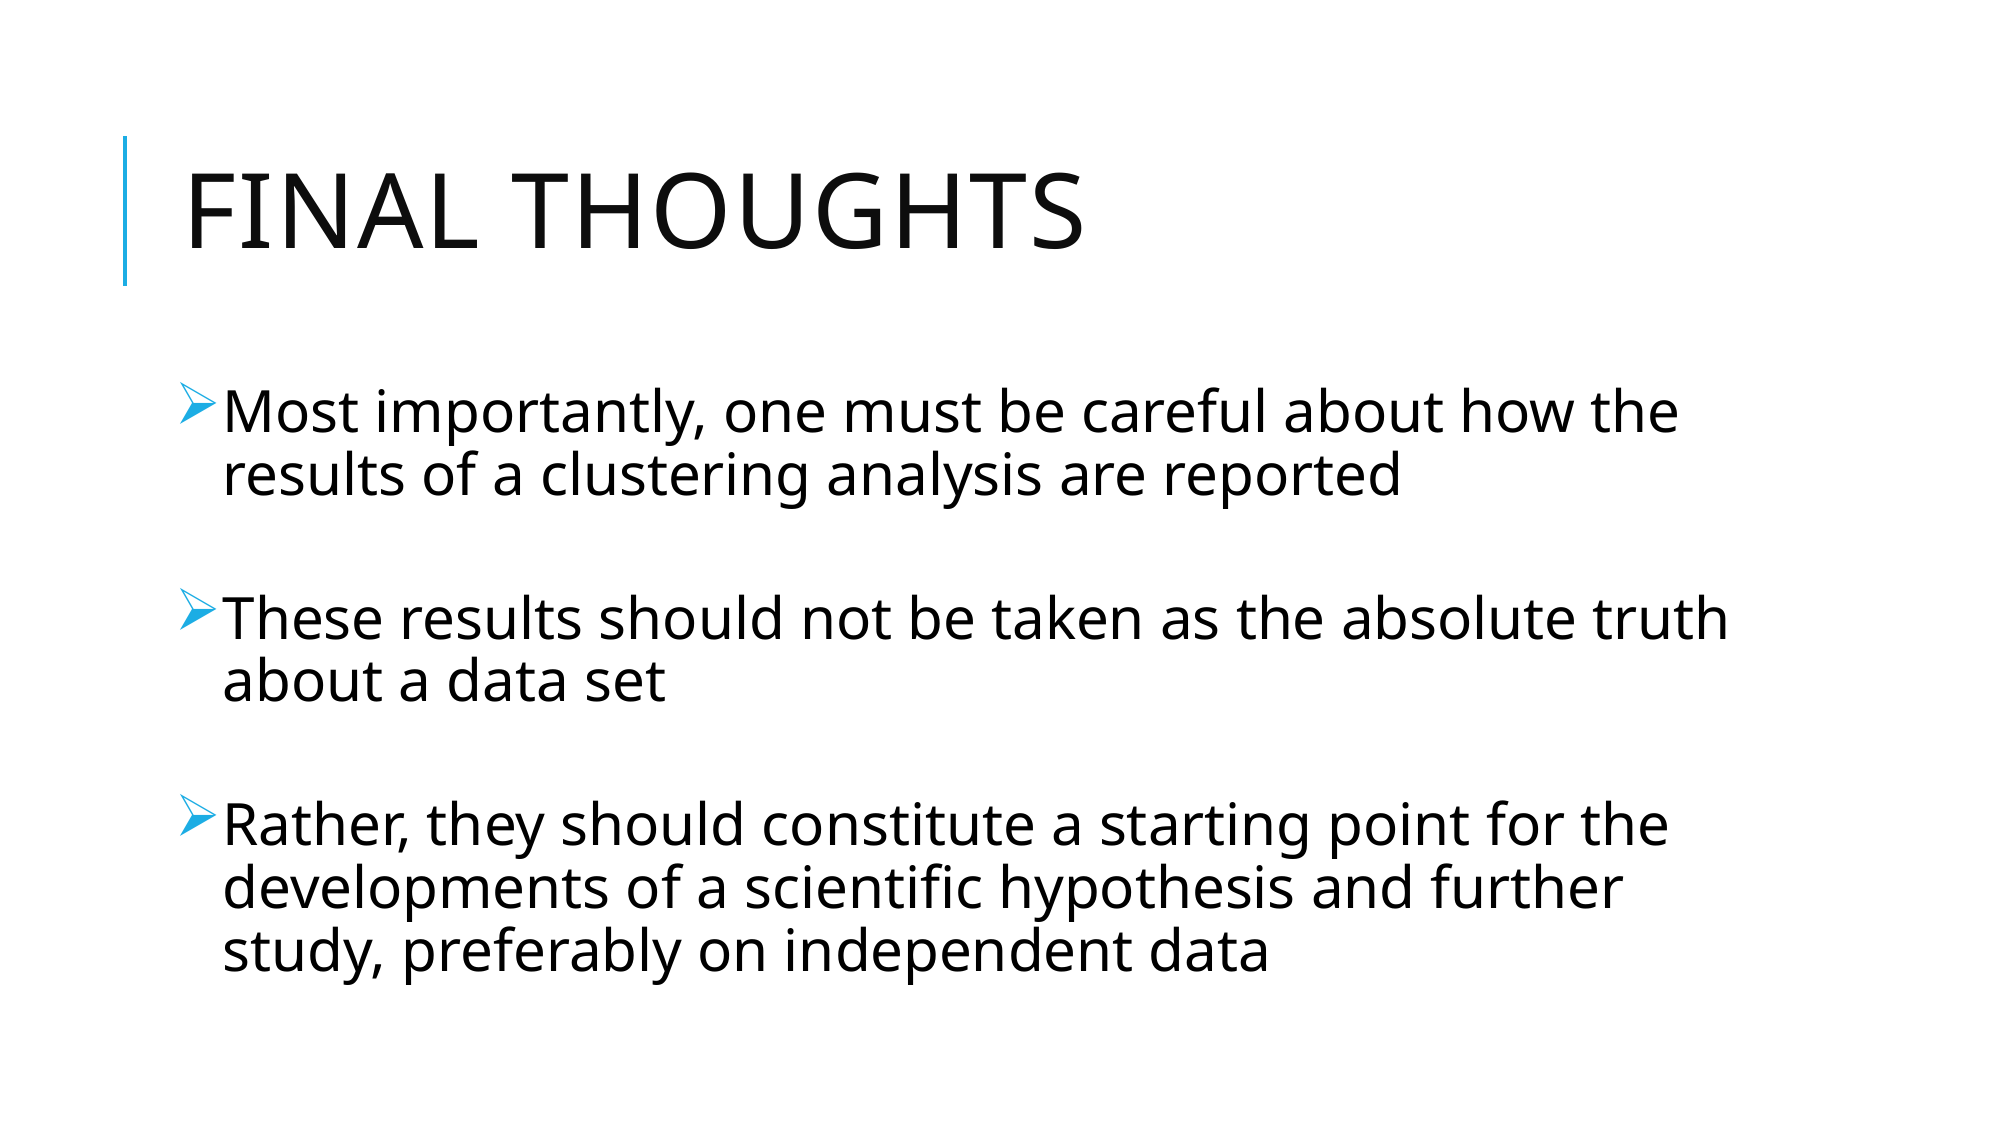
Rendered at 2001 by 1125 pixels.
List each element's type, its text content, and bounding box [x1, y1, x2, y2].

title Final Thoughts [168, 96, 1763, 342]
list Most importantly, one must be careful about how the results of a clustering analysis are reported These results should not be taken as the absolute truth about a data set Rather, they should constitute a starting point for the developments of a scientific hypothesis and further study, preferably on independent data [168, 375, 1763, 1035]
